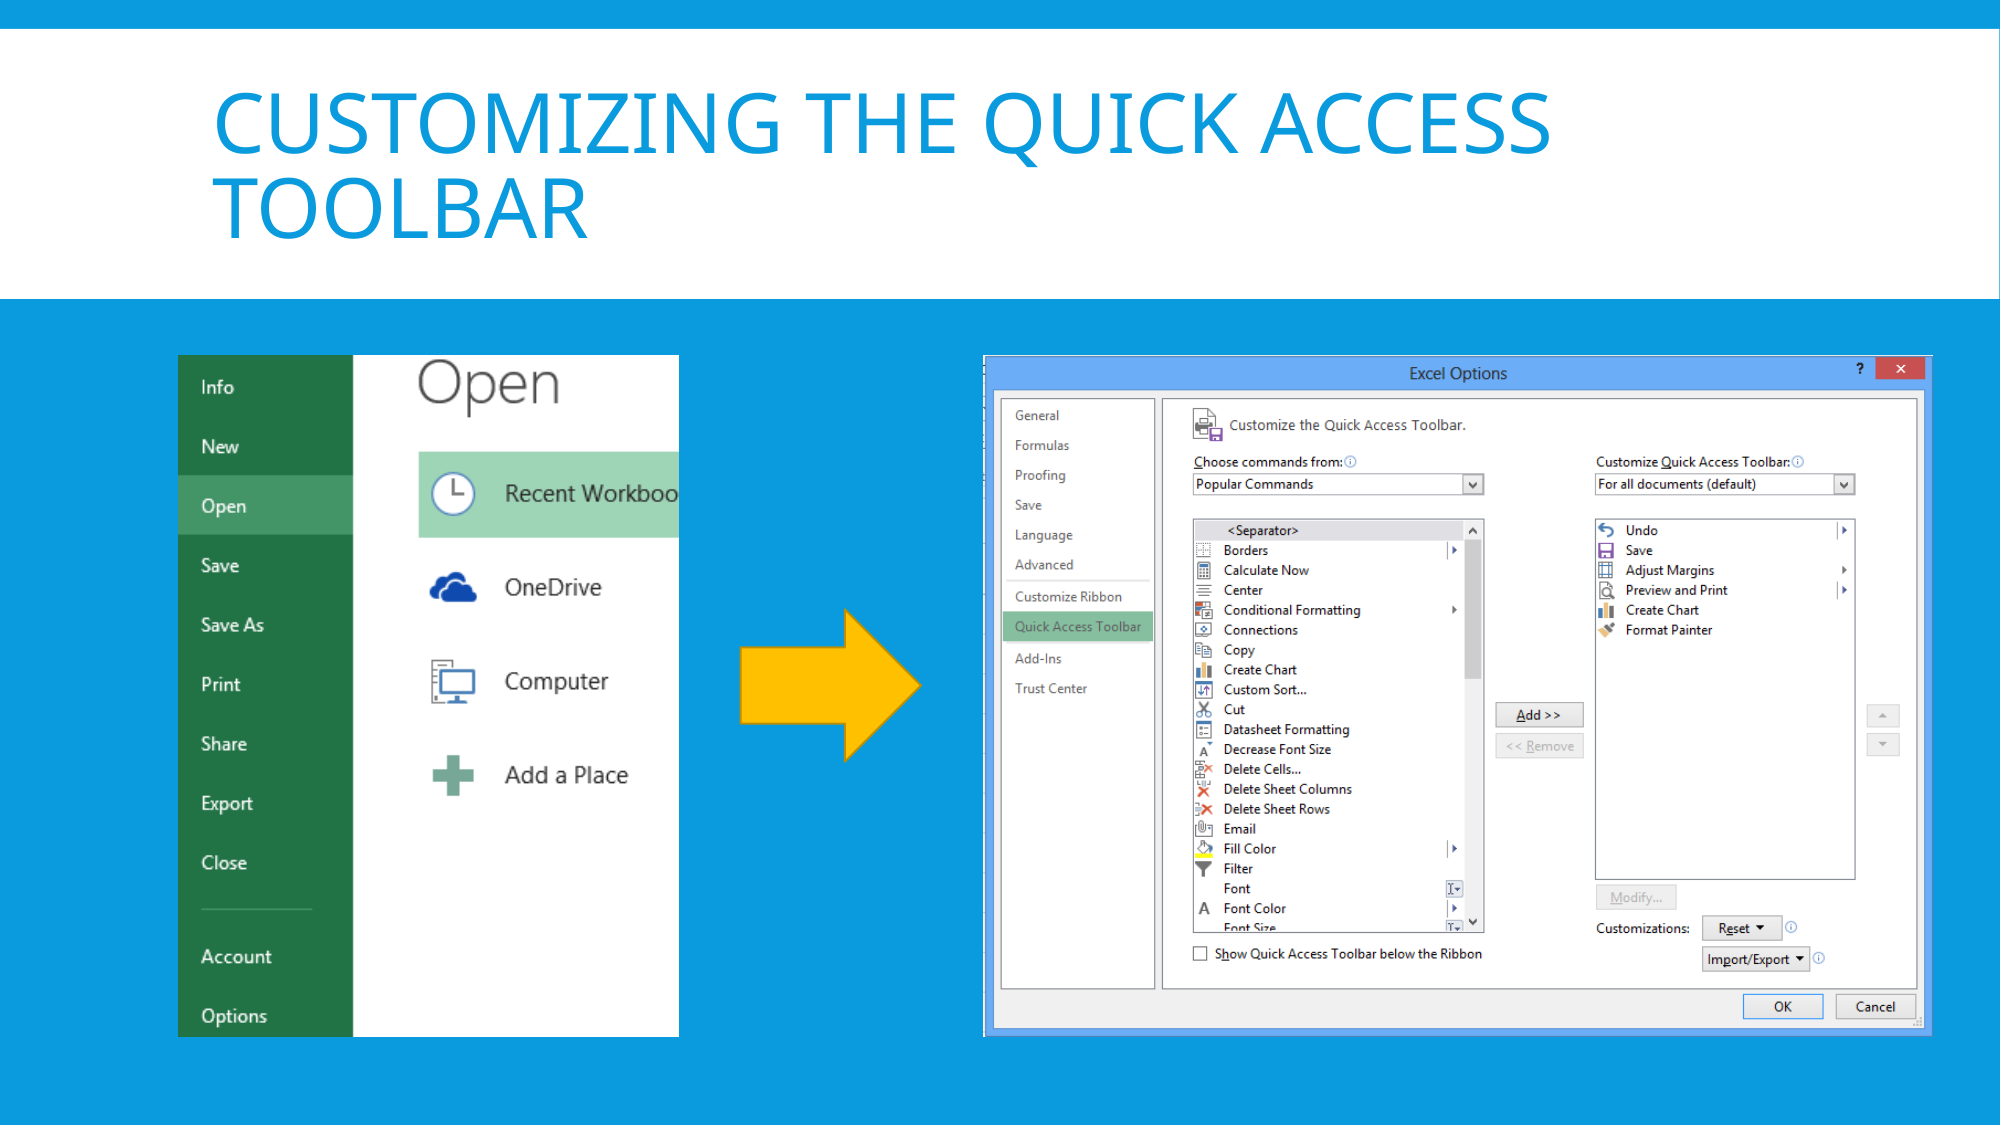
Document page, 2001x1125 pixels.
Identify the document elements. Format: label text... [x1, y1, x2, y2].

picture [984, 356, 1932, 1036]
picture [179, 356, 678, 1036]
text_box [739, 608, 922, 763]
title Customizing the Quick Access Toolbar [197, 46, 1803, 295]
